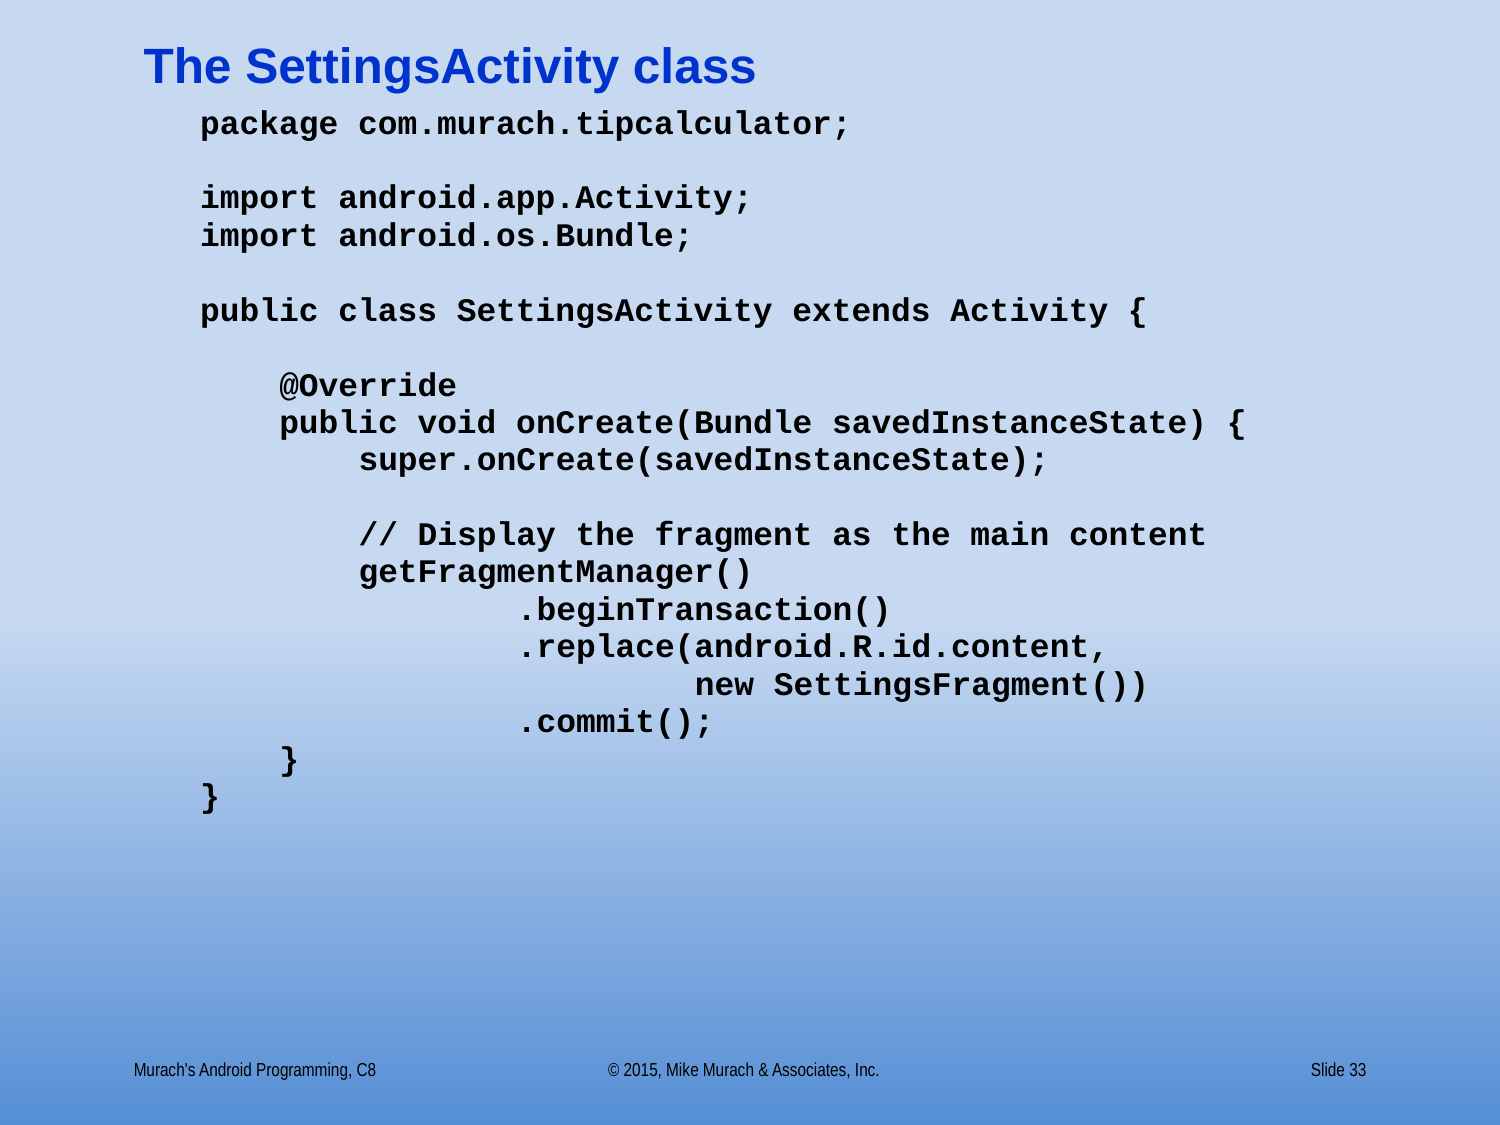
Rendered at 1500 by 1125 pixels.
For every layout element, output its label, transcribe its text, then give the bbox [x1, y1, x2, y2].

text_box © 2015, Mike Murach & Associates, Inc. [468, 1012, 1019, 1088]
picture [143, 37, 1275, 860]
text_box Slide 33 [1068, 1012, 1382, 1088]
text_box Murach's Android Programming, C8 [118, 1012, 444, 1088]
